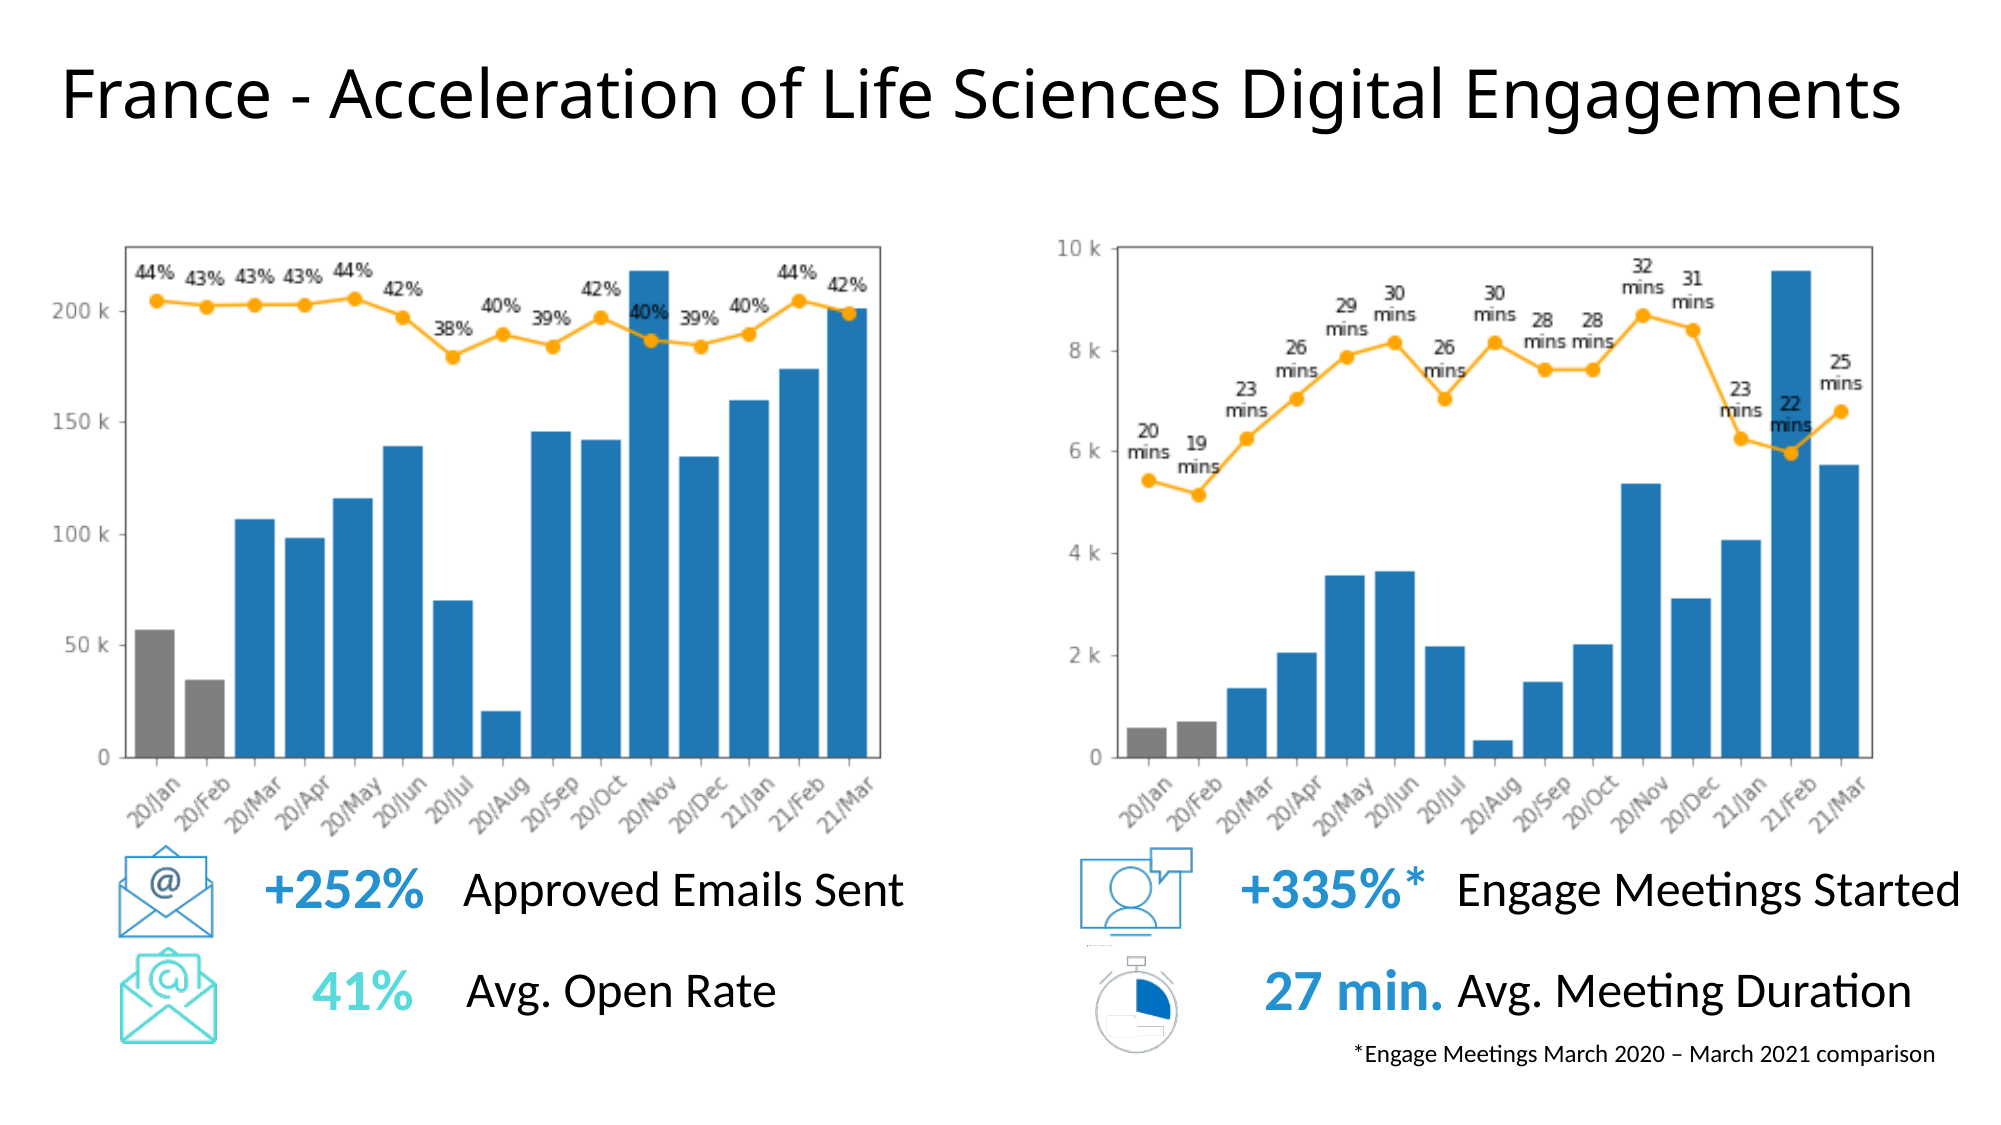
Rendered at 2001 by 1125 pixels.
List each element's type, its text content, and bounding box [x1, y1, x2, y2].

text_box +252% [229, 856, 470, 928]
text_box Avg. Meeting Duration [1439, 961, 1931, 1025]
picture [2, 165, 978, 1045]
text_box +335%* [1198, 856, 1486, 928]
text_box 41% [250, 957, 476, 1029]
picture [994, 165, 1970, 1059]
text_box 27 min. [1218, 957, 1491, 1029]
title France - Acceleration of Life Sciences Digital Engagements [45, 15, 1955, 177]
text_box Avg. Open Rate [445, 961, 799, 1025]
text_box *Engage Meetings March 2020 – March 2021 comparison [1015, 1036, 1952, 1076]
text_box Engage Meetings Started [1439, 860, 1979, 924]
text_box Approved Emails Sent [445, 860, 923, 924]
